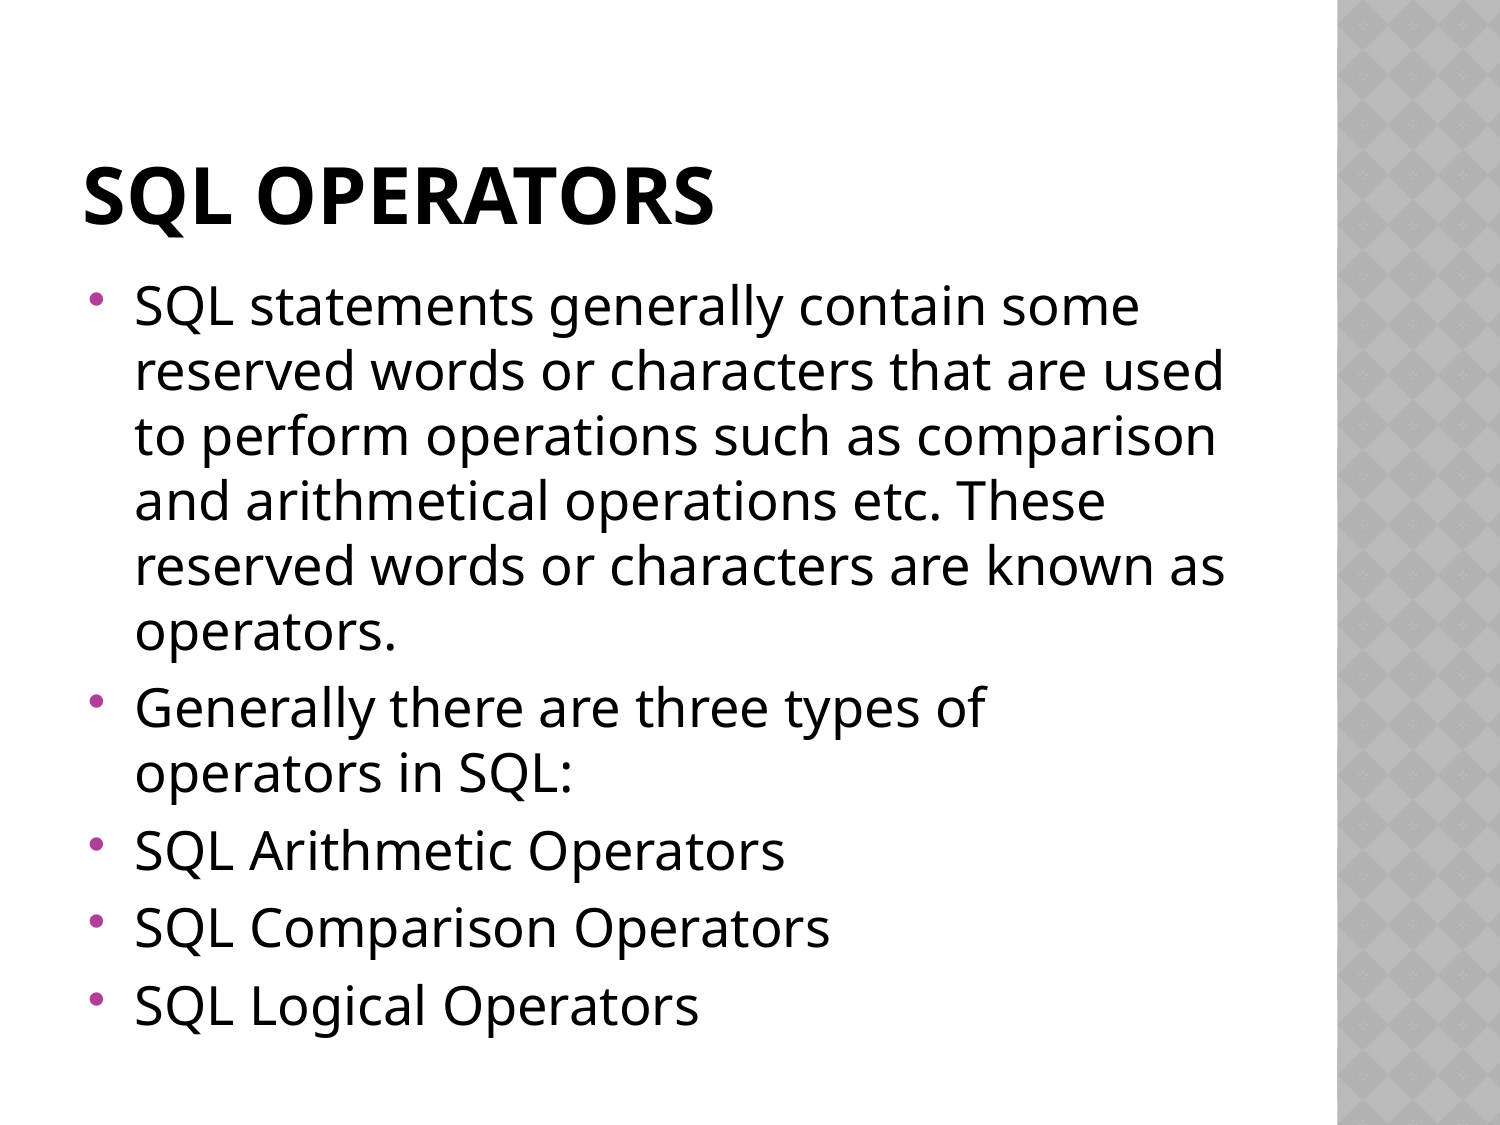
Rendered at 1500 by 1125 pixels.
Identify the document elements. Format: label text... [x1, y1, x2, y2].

list SQL statements generally contain some reserved words or characters that are used to perform operations such as comparison and arithmetical operations etc. These reserved words or characters are known as operators. Generally there are three types of operators in SQL: SQL Arithmetic Operators SQL Comparison Operators SQL Logical Operators [75, 264, 1263, 1059]
title SQL Operators [75, 52, 1263, 240]
